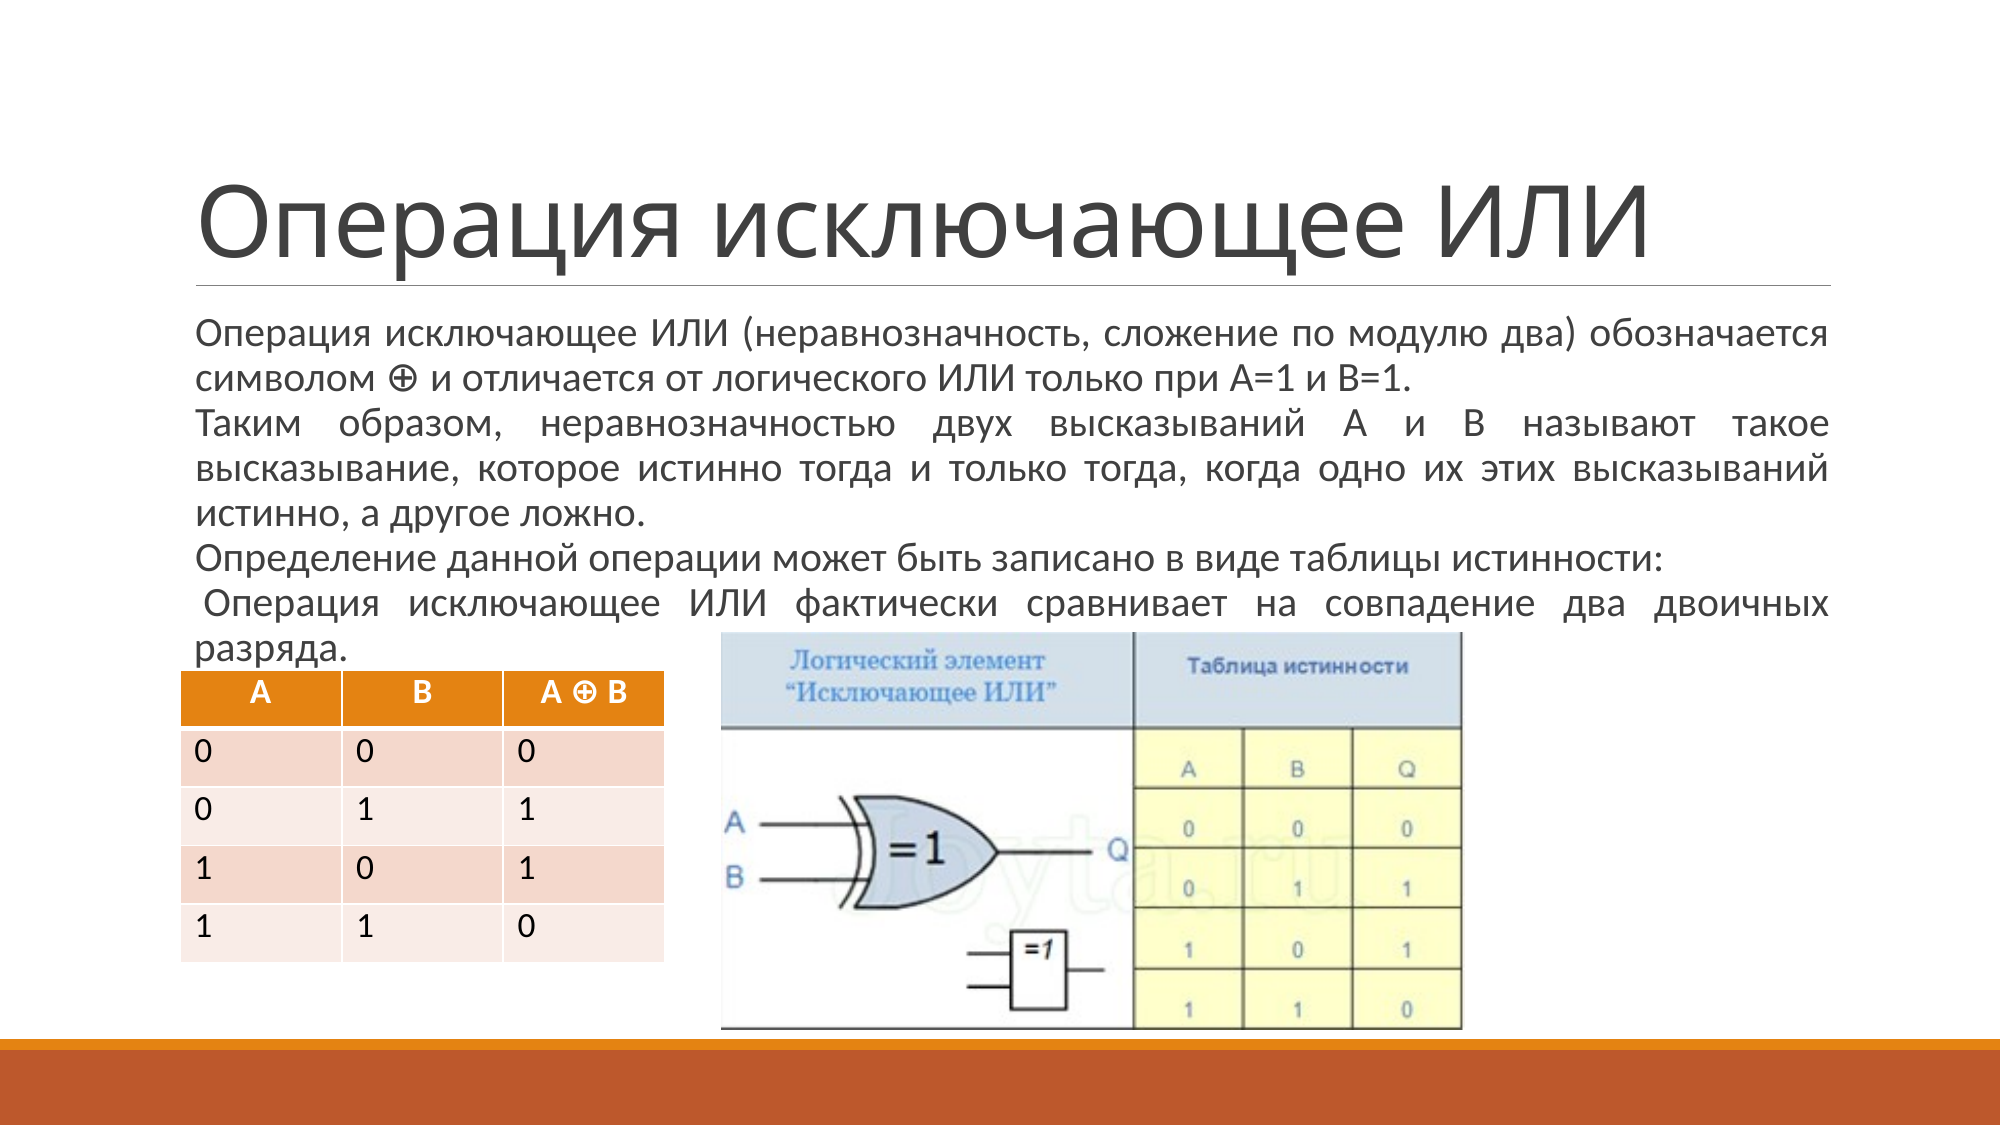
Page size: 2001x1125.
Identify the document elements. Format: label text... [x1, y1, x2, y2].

table_cell 1 [343, 905, 502, 962]
table_header A [181, 671, 341, 726]
table_header B [343, 671, 502, 726]
picture [720, 632, 1465, 1031]
table_cell 1 [343, 788, 502, 845]
table_cell 1 [181, 846, 341, 903]
table_cell 1 [181, 905, 341, 962]
table_cell 0 [181, 731, 341, 786]
title Операция исключающее ИЛИ [180, 47, 1830, 285]
table_header A ⊕ B [504, 671, 664, 726]
table_cell 0 [343, 731, 502, 786]
table_cell 0 [504, 905, 664, 962]
table_cell 1 [504, 846, 664, 903]
table_cell 0 [343, 846, 502, 903]
list Операция исключающее ИЛИ (неравнозначность, сложение по модулю два) обозначается символом ⊕ и отличается от логического ИЛИ только при A=1 и B=1. Таким образом, неравнозначностью двух высказываний A и B называют такое высказывание, которое истинно тогда и только тогда, когда одно их этих высказываний истинно, а другое ложно. Определение данной операции может быть записано в виде таблицы истинности: Операция исключающее ИЛИ фактически сравнивает на совпадение два двоичных разряда. [180, 302, 1830, 963]
table_cell 0 [504, 731, 664, 786]
table_cell 0 [181, 788, 341, 845]
table_cell 1 [504, 788, 664, 845]
